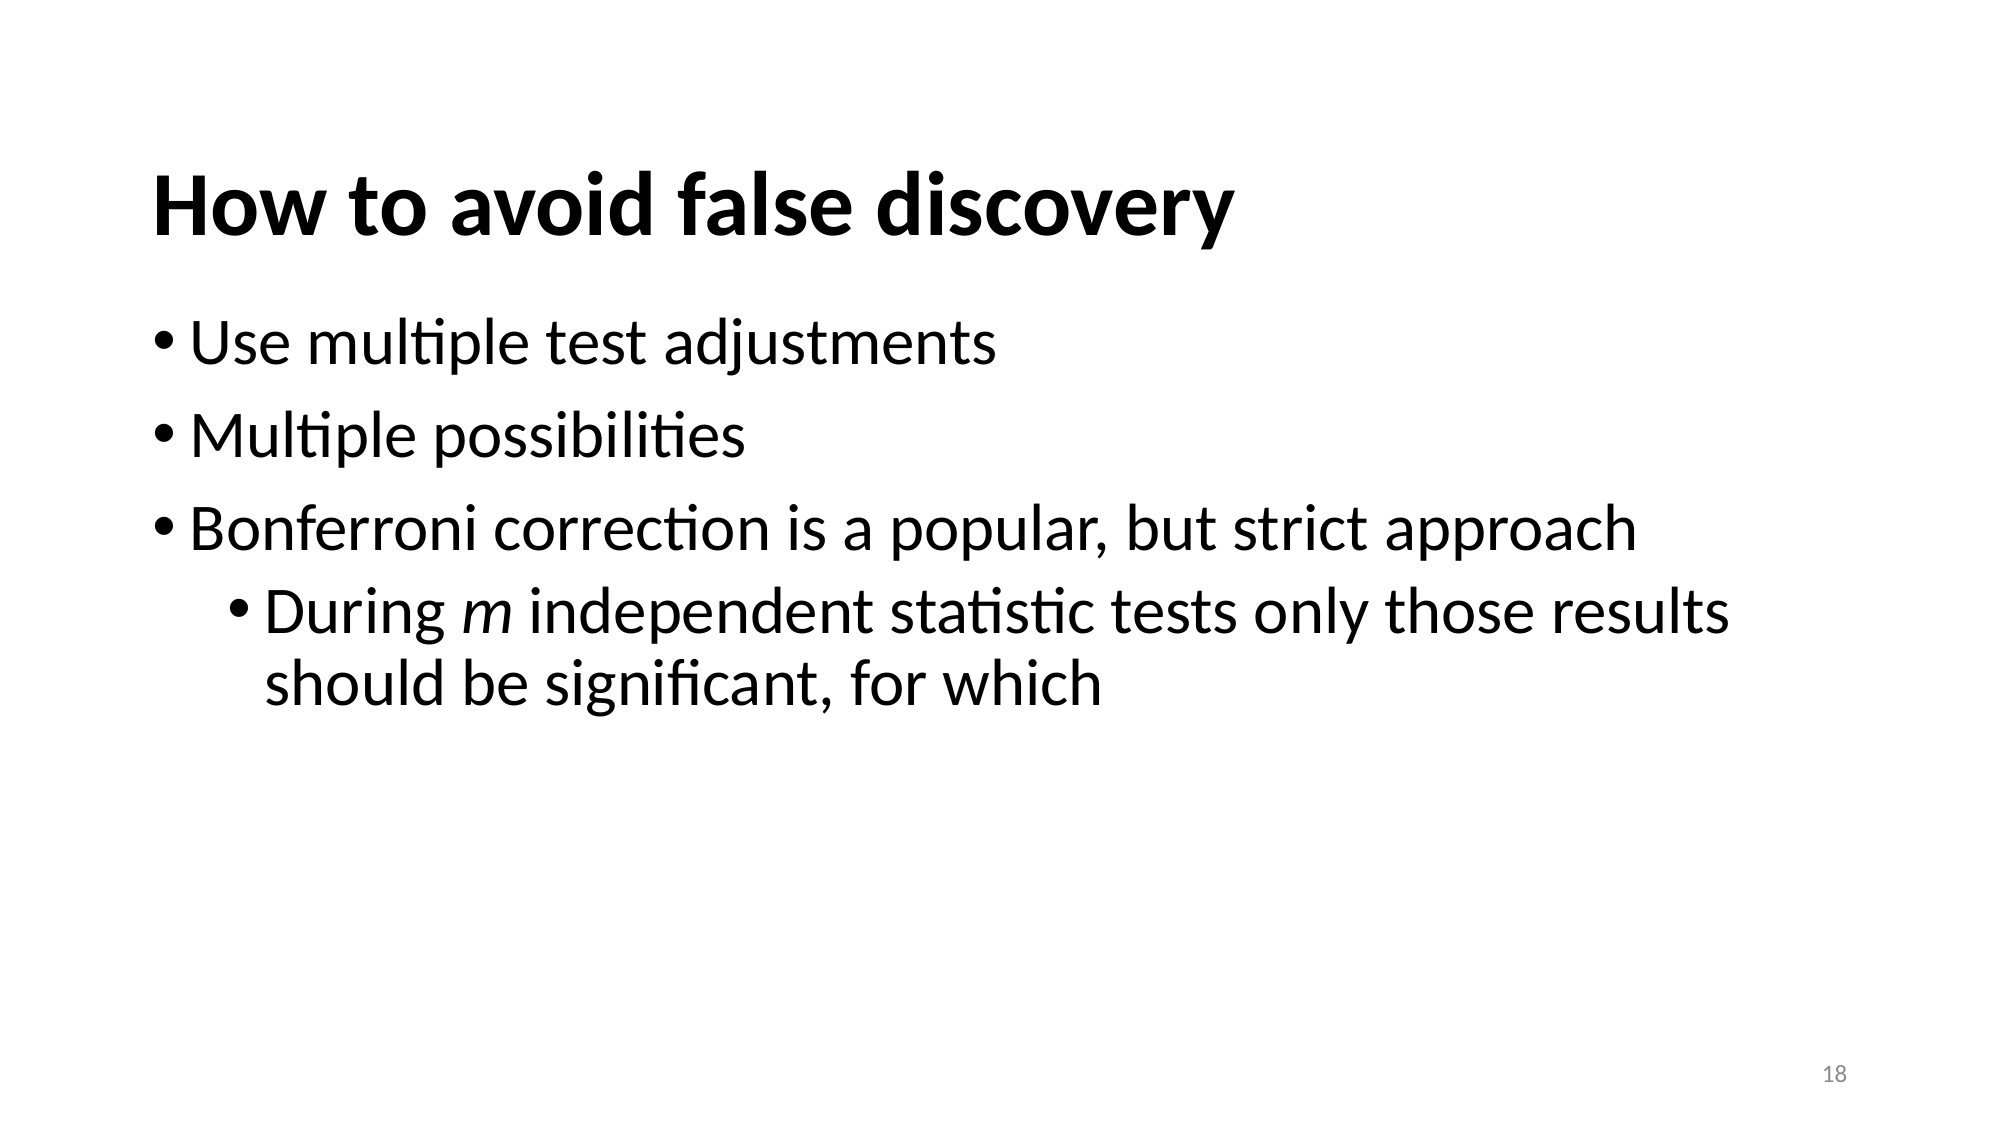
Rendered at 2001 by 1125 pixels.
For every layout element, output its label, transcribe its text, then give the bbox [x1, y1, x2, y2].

title How to avoid false discovery [137, 111, 1470, 300]
slide_number 18 [1412, 1042, 1863, 1103]
